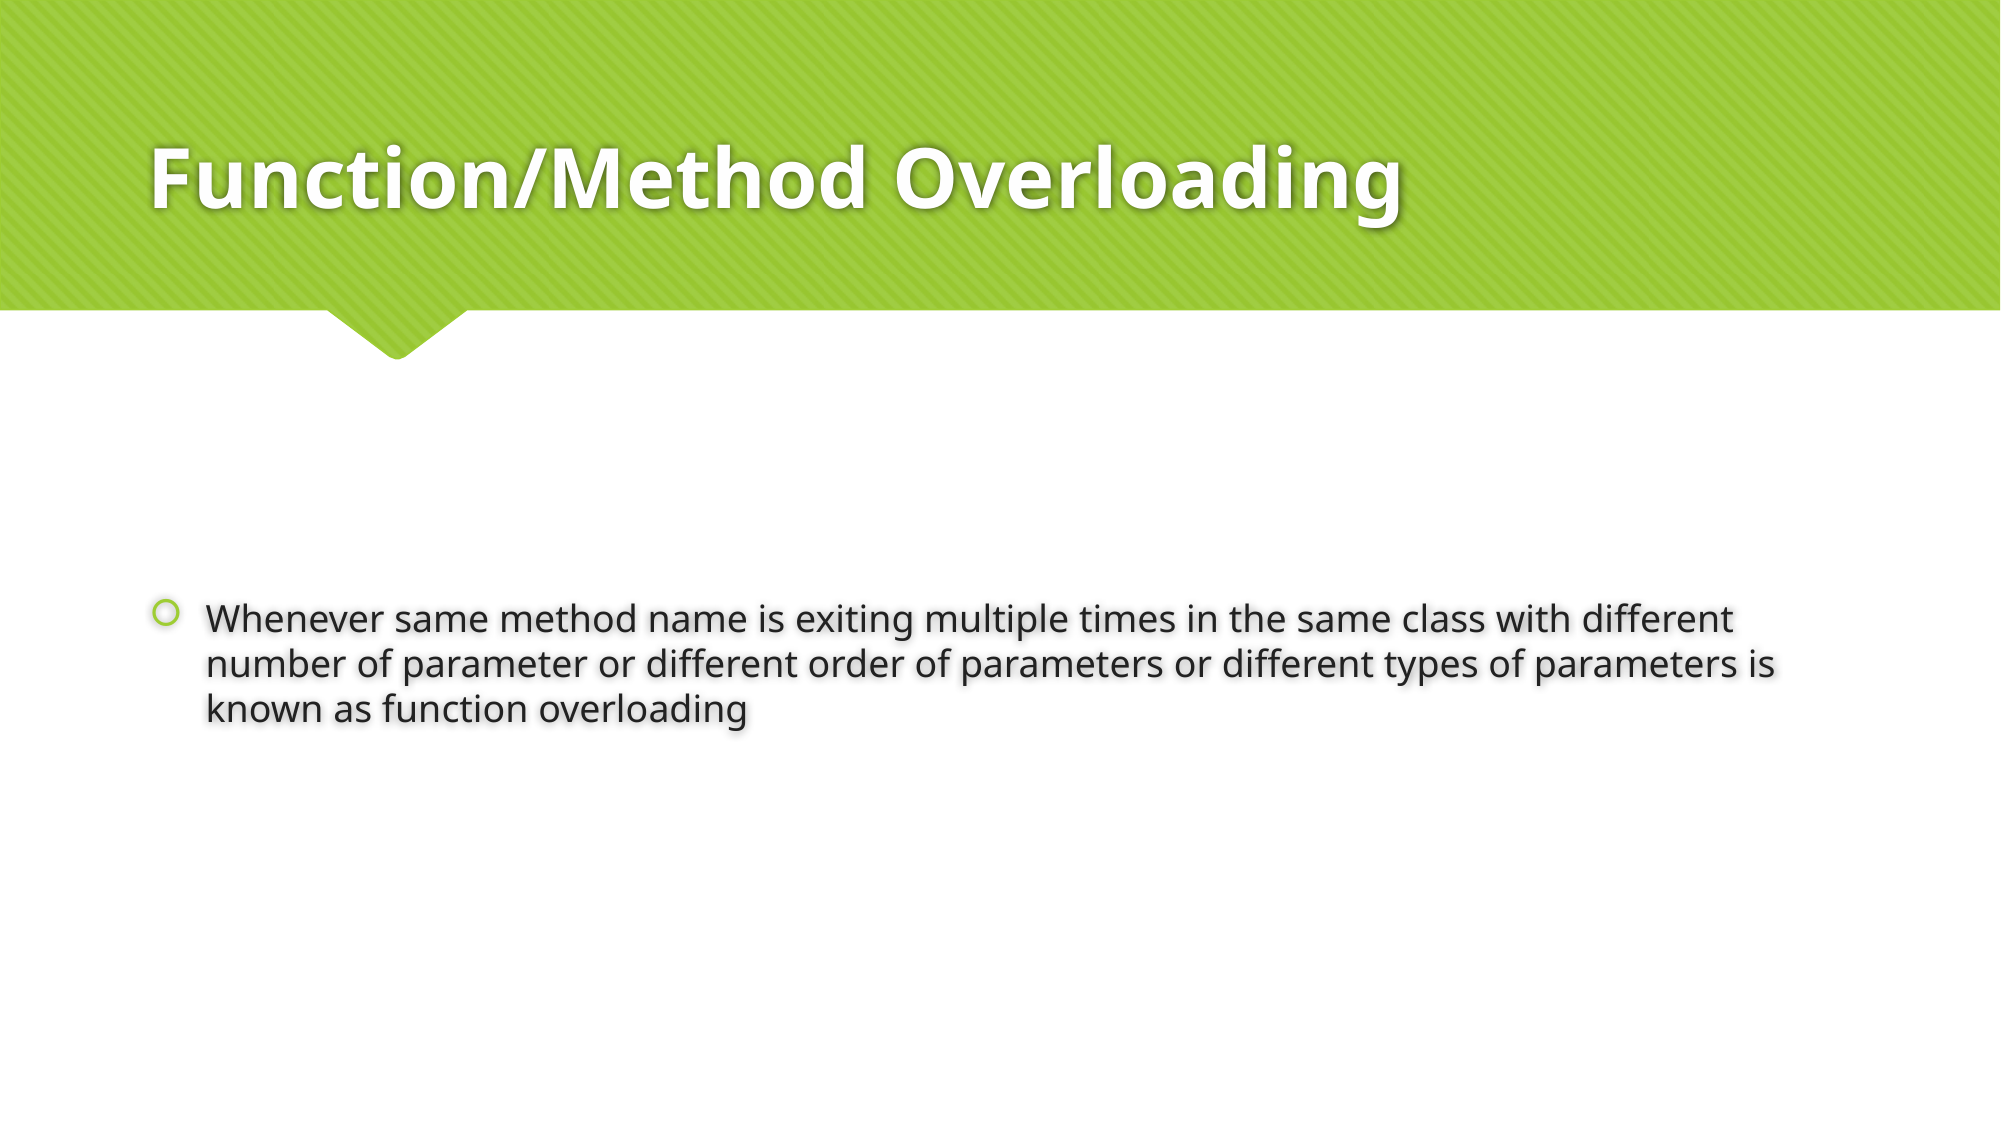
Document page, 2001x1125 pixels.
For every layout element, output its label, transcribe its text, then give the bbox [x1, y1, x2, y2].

title Function/Method Overloading [132, 73, 1868, 233]
list Whenever same method name is exiting multiple times in the same class with different number of parameter or different order of parameters or different types of parameters is known as function overloading [134, 364, 1866, 962]
